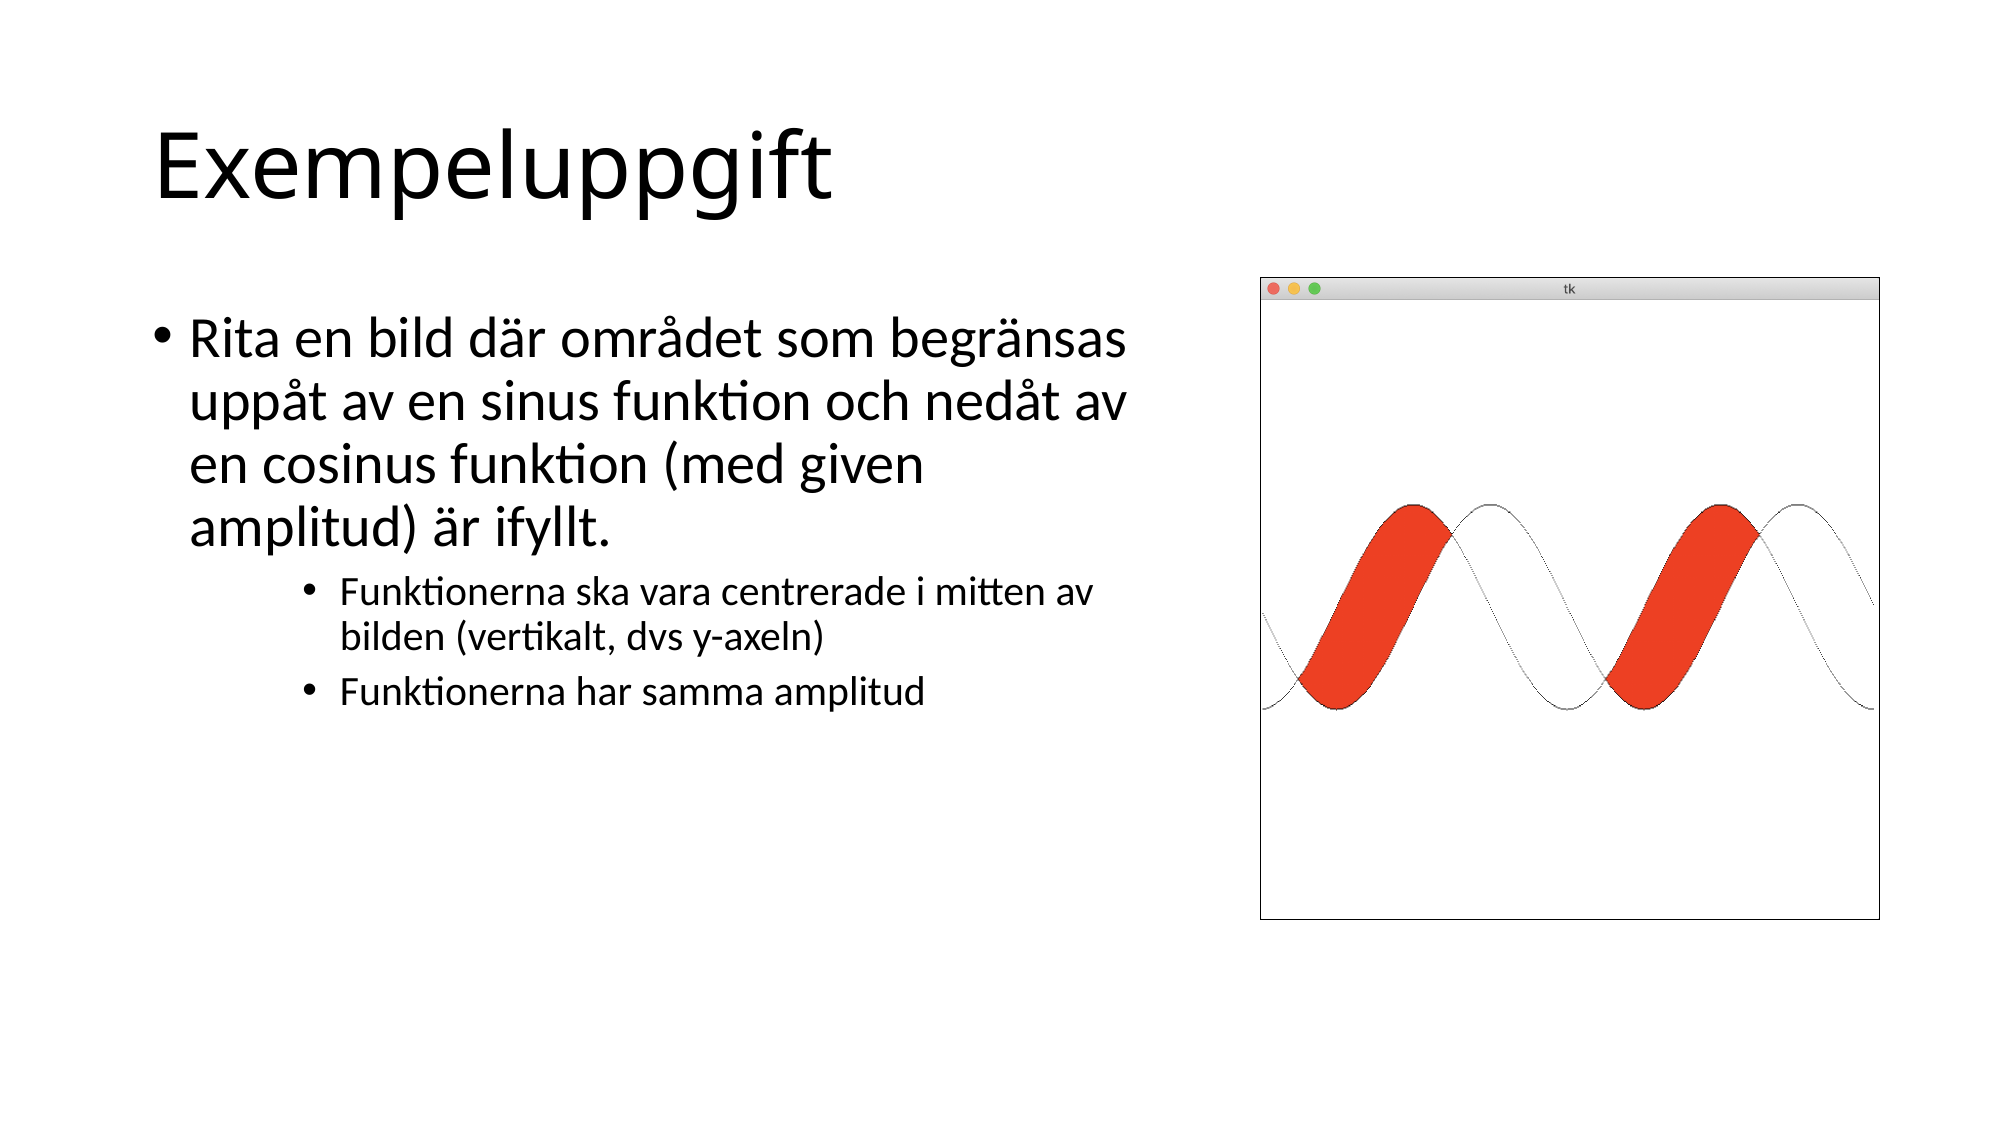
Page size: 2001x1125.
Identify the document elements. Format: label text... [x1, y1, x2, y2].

list Rita en bild där området som begränsas uppåt av en sinus funktion och nedåt av en cosinus funktion (med given amplitud) är ifyllt. Funktionerna ska vara centrerade i mitten av bilden (vertikalt, dvs y-axeln) Funktionerna har samma amplitud [137, 299, 1176, 1014]
title Exempeluppgift [137, 59, 1863, 278]
picture [1260, 277, 1880, 920]
